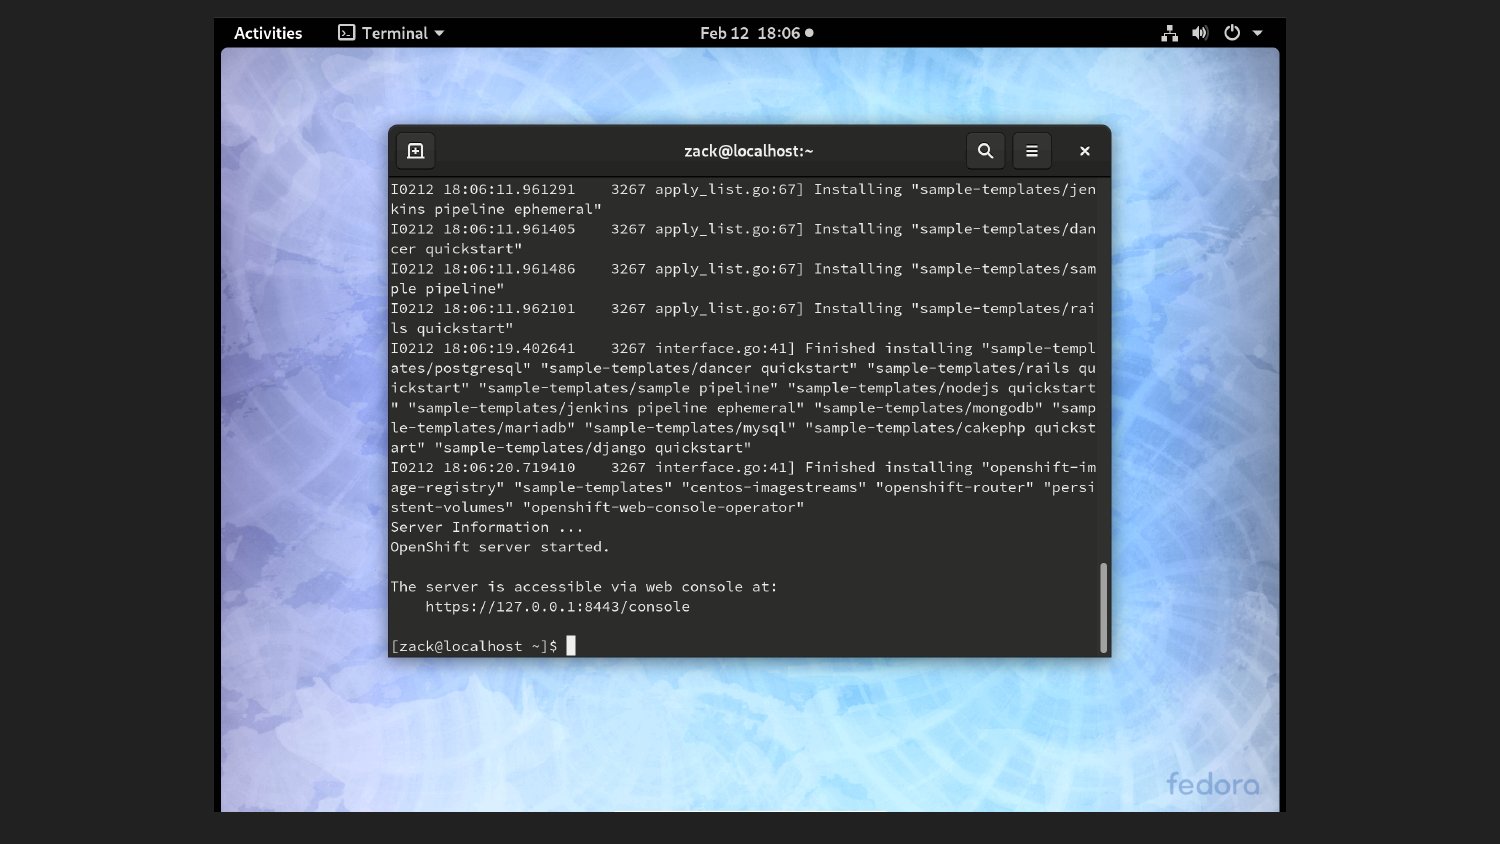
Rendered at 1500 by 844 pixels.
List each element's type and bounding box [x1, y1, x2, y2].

picture [213, 17, 1286, 812]
